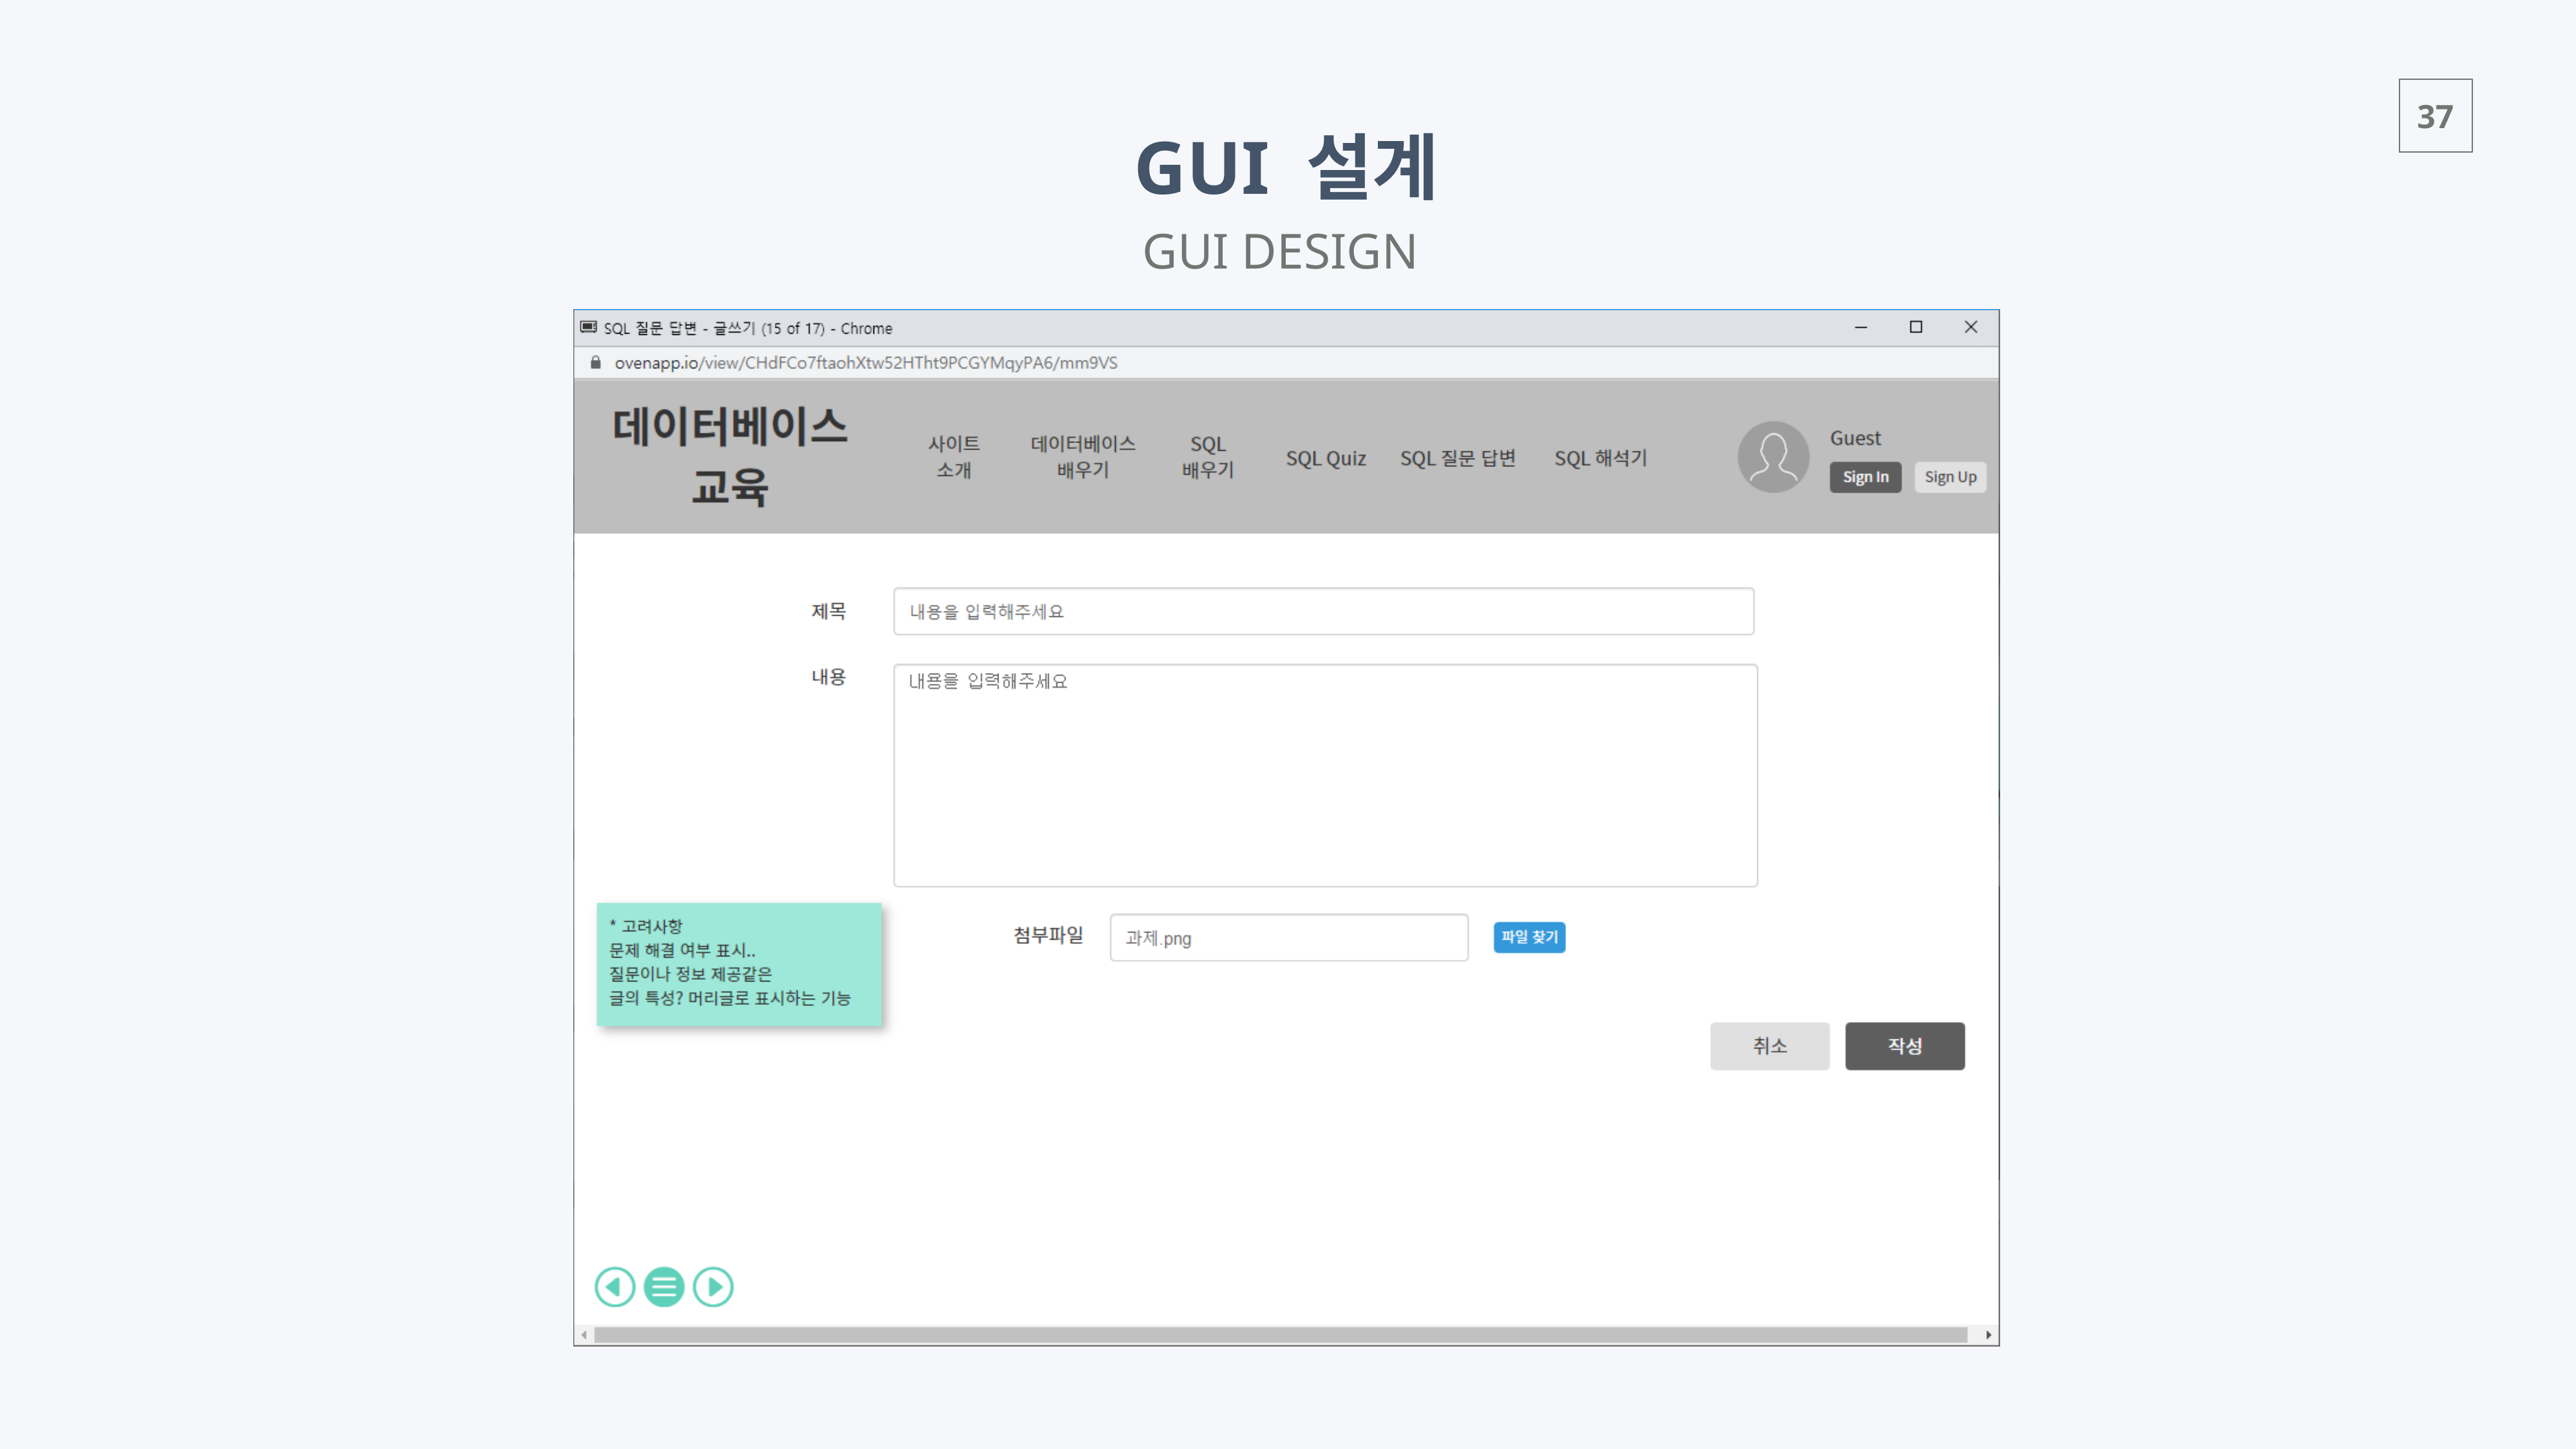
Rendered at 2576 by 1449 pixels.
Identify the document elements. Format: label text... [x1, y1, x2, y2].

picture [573, 309, 2000, 1347]
text_box GUI 설계 [1108, 108, 1465, 222]
text_box GUI DESIGN [1116, 207, 1458, 292]
